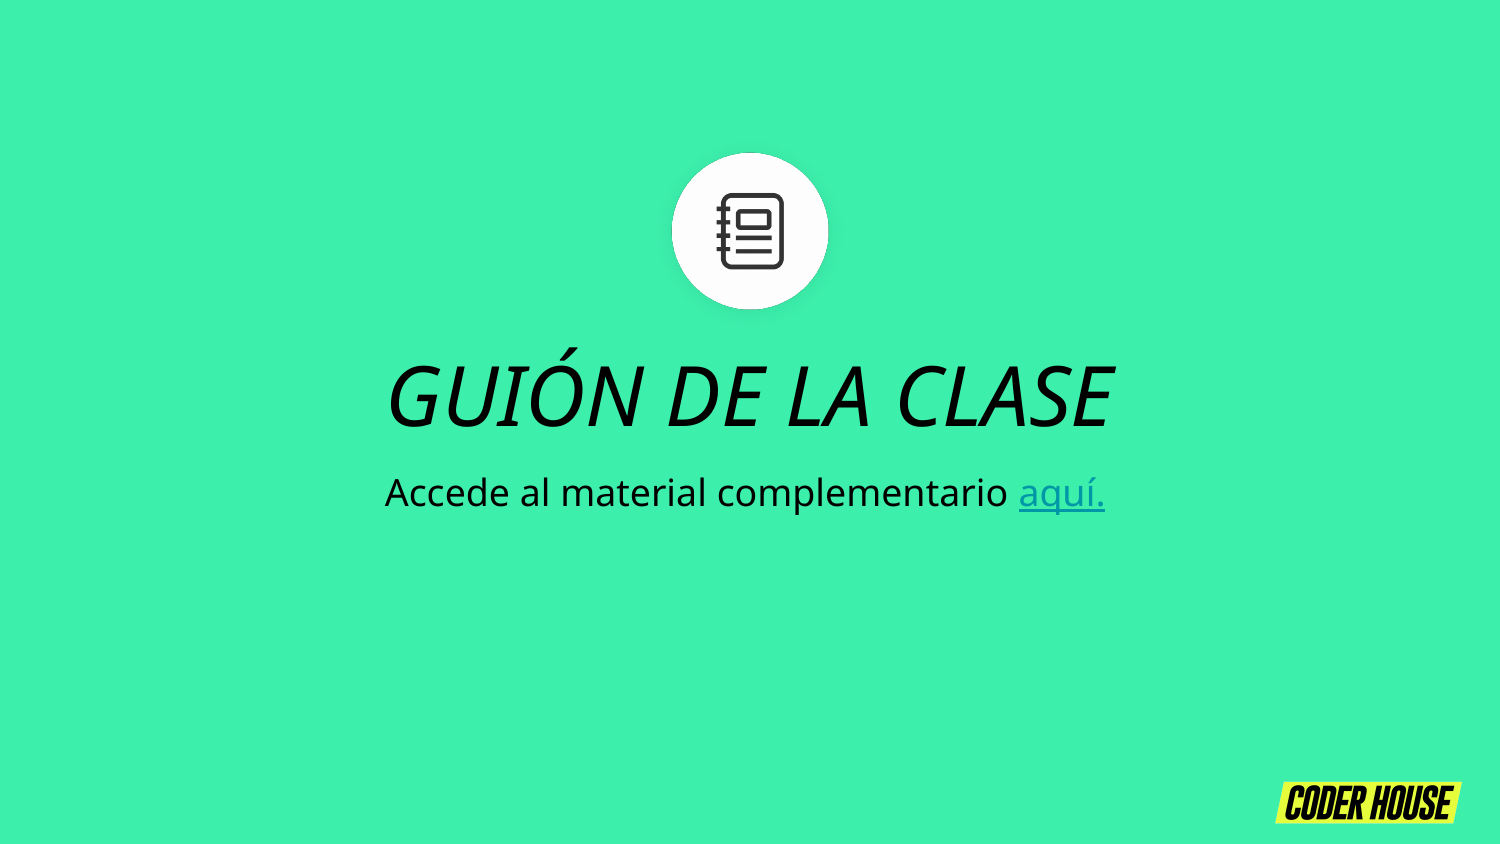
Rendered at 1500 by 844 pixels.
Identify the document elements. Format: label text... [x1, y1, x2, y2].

picture [1270, 775, 1466, 830]
picture [652, 133, 848, 329]
text_box GUIÓN DE LA CLASE Accede al material complementario aquí. [132, 328, 1368, 703]
